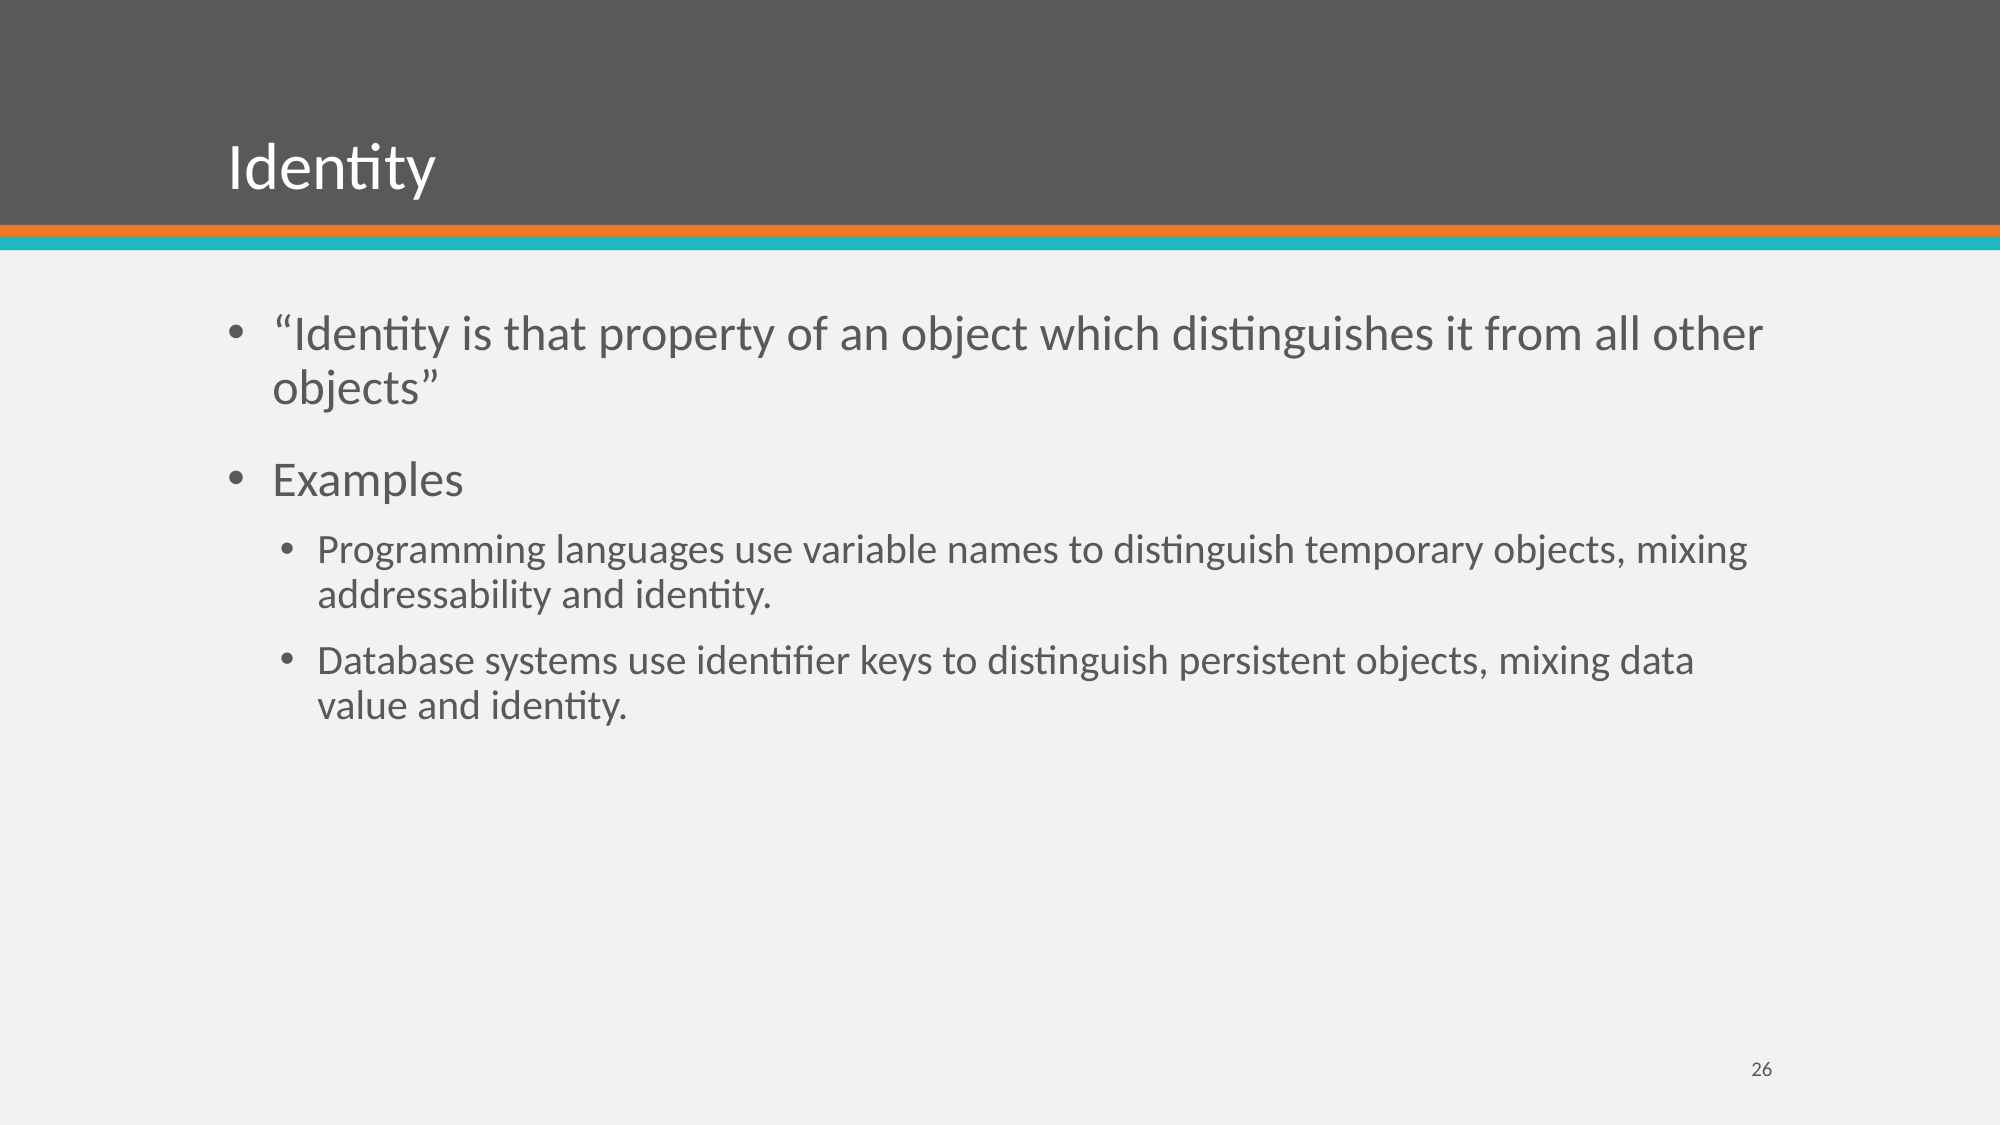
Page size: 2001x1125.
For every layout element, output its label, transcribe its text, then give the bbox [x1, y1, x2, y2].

title Identity [212, 41, 1788, 212]
list “Identity is that property of an object which distinguishes it from all other objects” Examples Programming languages use variable names to distinguish temporary objects, mixing addressability and identity. Database systems use identifier keys to distinguish persistent objects, mixing data value and identity. [212, 299, 1788, 1013]
slide_number 26 [1562, 1045, 1788, 1091]
